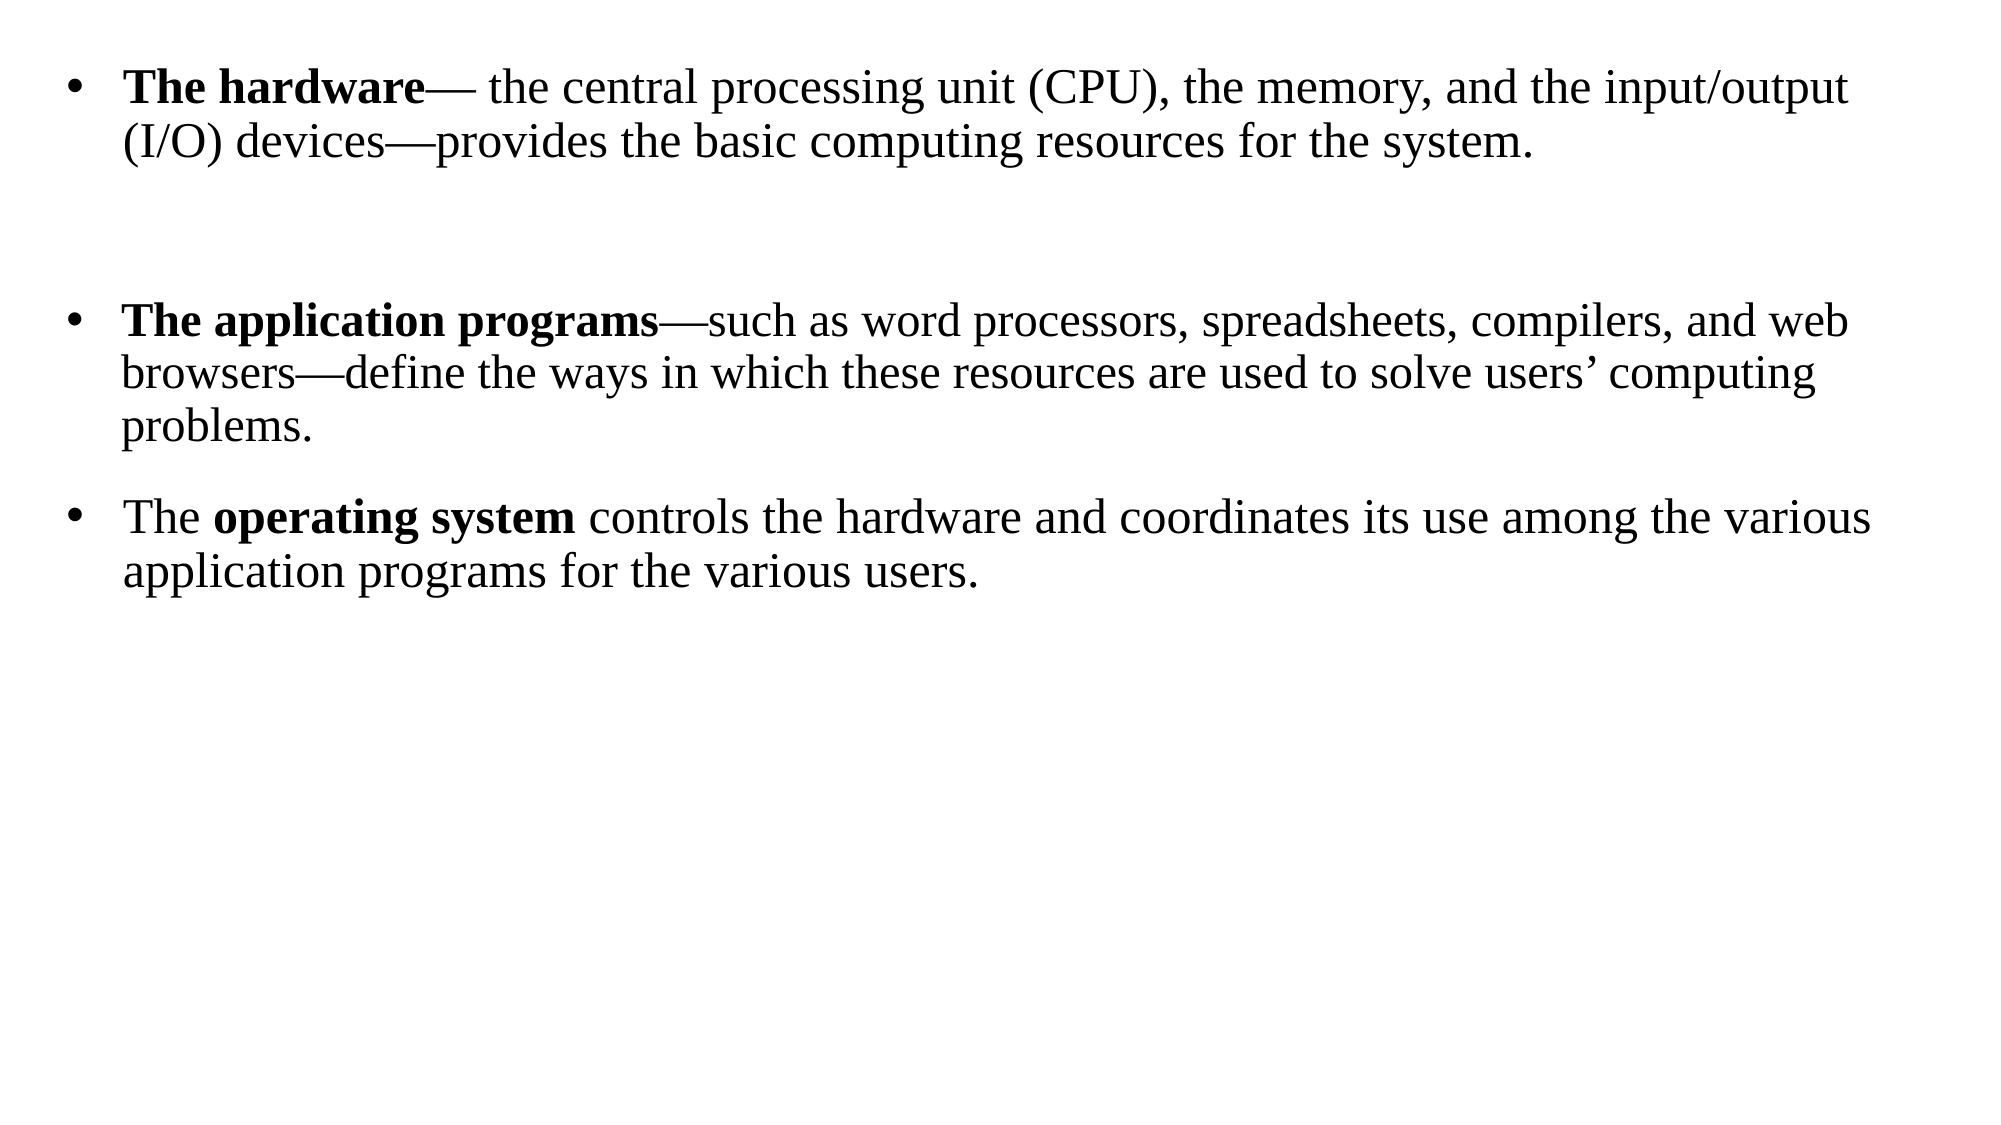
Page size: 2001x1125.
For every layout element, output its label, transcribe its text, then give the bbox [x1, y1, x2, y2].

text_box The operating system controls the hardware and coordinates its use among the various application programs for the various users. [51, 412, 1896, 675]
text_box The hardware— the central processing unit (CPU), the memory, and the input/output (I/O) devices—provides the basic computing resources for the system. [51, 49, 1896, 229]
text_box The application programs—such as word processors, spreadsheets, compilers, and web browsers—define the ways in which these resources are used to solve users’ computing problems. [51, 229, 1896, 412]
